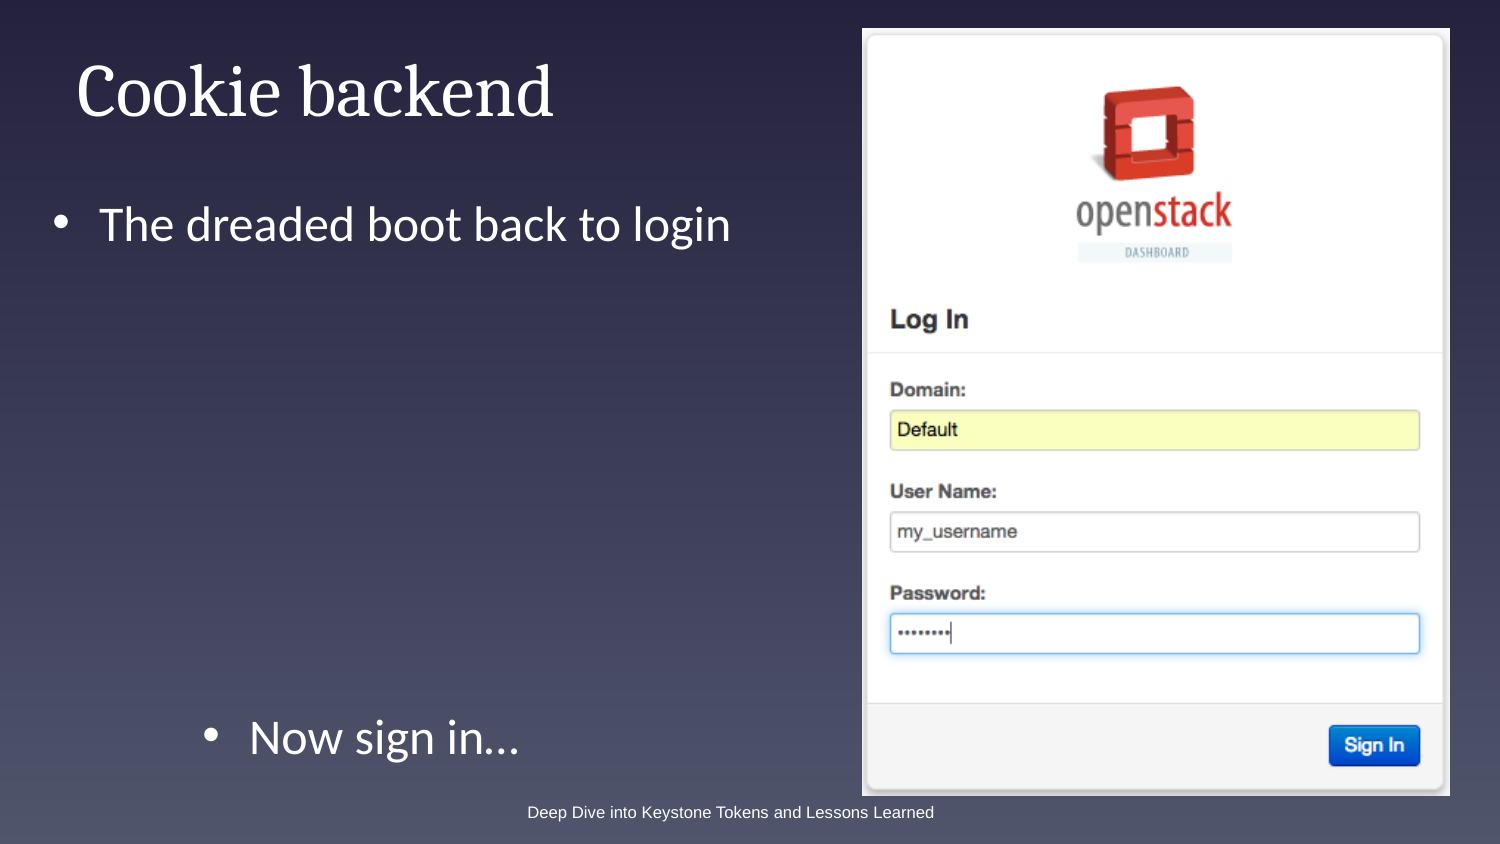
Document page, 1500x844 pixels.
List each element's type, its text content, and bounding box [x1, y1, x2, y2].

picture [862, 28, 1451, 796]
title Cookie backend [62, 34, 788, 175]
text_box The dreaded boot back to login [37, 184, 750, 260]
footer Deep Dive into Keystone Tokens and Lessons Learned [487, 796, 975, 827]
text_box Now sign in… [187, 696, 675, 772]
